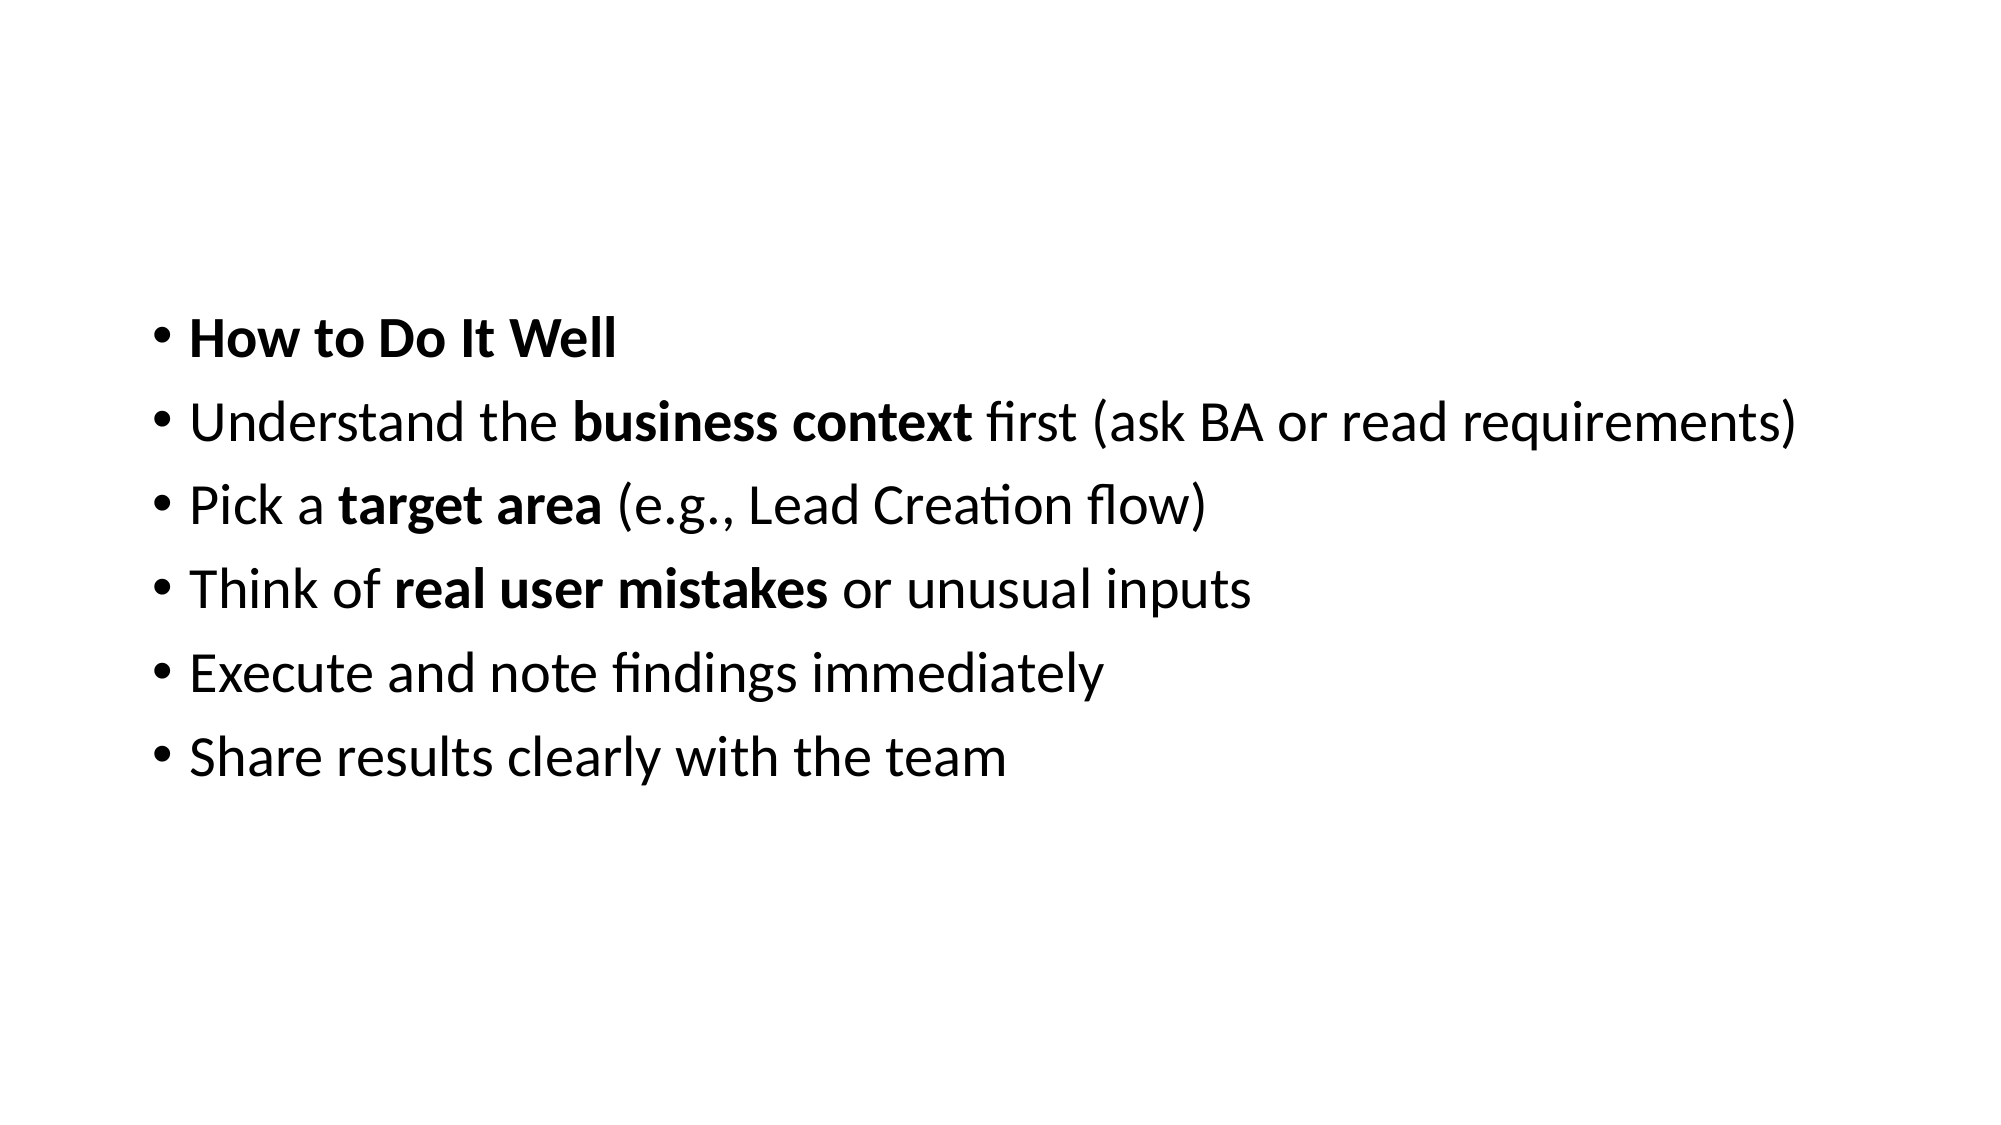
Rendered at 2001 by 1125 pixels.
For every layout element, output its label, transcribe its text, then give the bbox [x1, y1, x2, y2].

list How to Do It Well Understand the business context first (ask BA or read requirements) Pick a target area (e.g., Lead Creation flow) Think of real user mistakes or unusual inputs Execute and note findings immediately Share results clearly with the team [137, 299, 1863, 1014]
